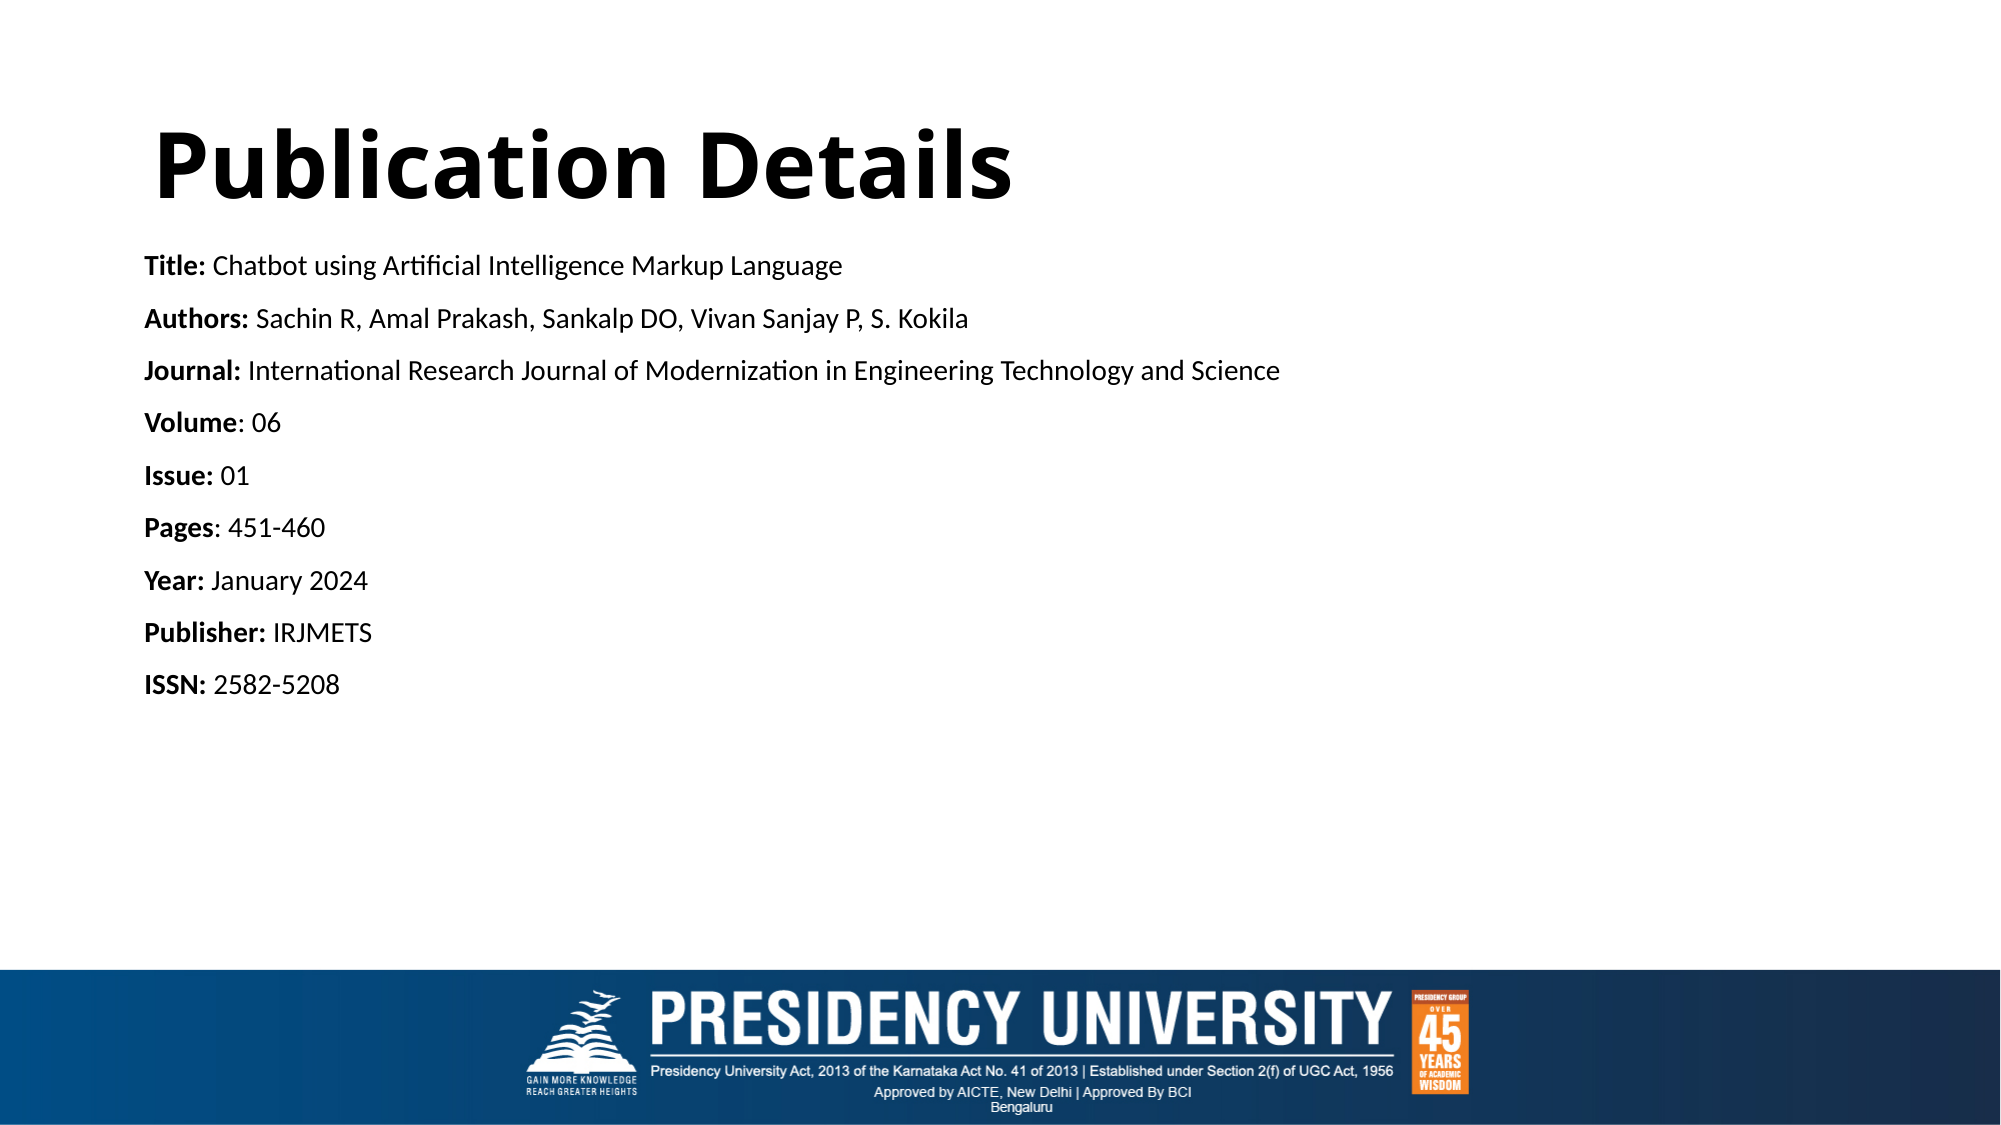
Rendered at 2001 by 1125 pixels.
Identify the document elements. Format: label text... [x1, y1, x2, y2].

title Publication Details [137, 59, 1863, 243]
list Title: Chatbot using Artificial Intelligence Markup Language Authors: Sachin R, Amal Prakash, Sankalp DO, Vivan Sanjay P, S. Kokila Journal: International Research Journal of Modernization in Engineering Technology and Science Volume: 06 Issue: 01 Pages: 451-460 Year: January 2024 Publisher: IRJMETS ISSN: 2582-5208 [129, 243, 1863, 979]
picture [0, 0, 2001, 1125]
